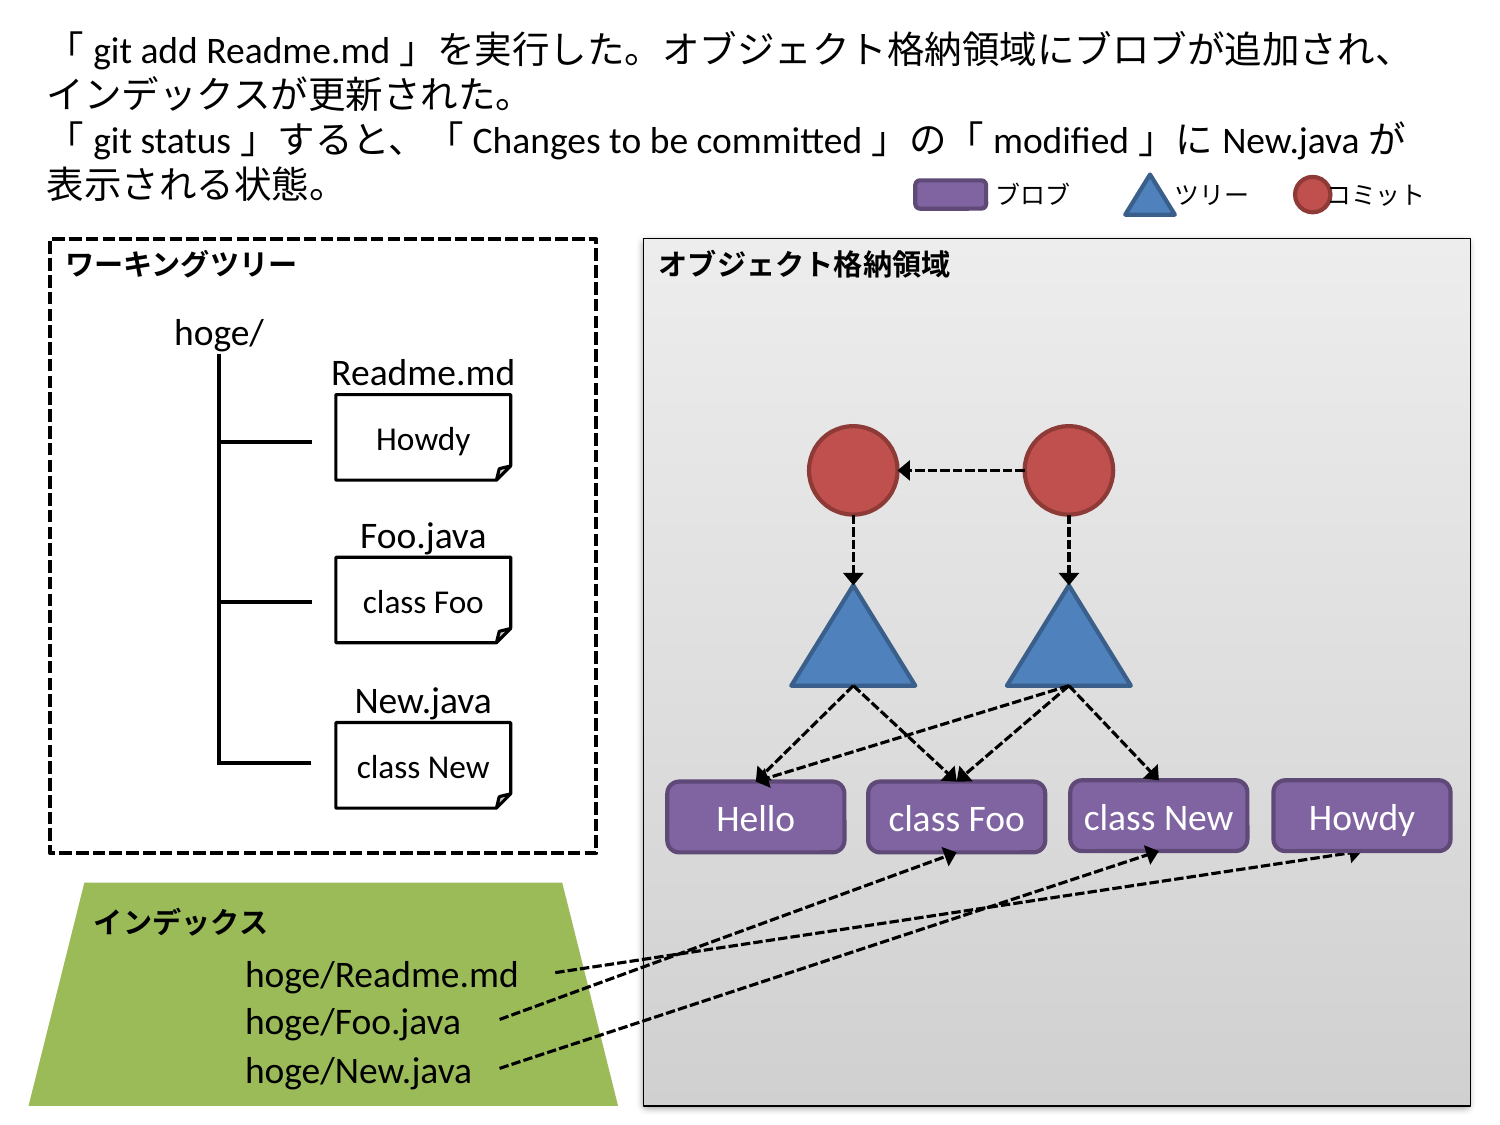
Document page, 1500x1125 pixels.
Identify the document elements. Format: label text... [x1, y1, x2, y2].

text_box [806, 423, 900, 517]
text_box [956, 685, 1067, 782]
text_box 「git add Readme.md」を実行した。オブジェクト格納領域にブロブが追加され、インデックスが更新された。 「git status」すると、「Changes to be committed」の「modified」にNew.javaが表示される状態。 [32, 19, 1447, 214]
text_box Hello [665, 779, 847, 848]
text_box hoge/Foo.java [228, 994, 494, 1043]
text_box class New [1068, 778, 1250, 849]
text_box hoge/Readme.md [228, 949, 493, 994]
text_box New.java [334, 673, 513, 722]
text_box Readme.md [306, 345, 540, 397]
text_box hoge/New.java [228, 1043, 502, 1094]
text_box [1006, 586, 1133, 684]
text_box Howdy [1271, 778, 1453, 854]
text_box コミット [1303, 172, 1449, 217]
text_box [1068, 685, 1159, 781]
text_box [1160, 850, 1363, 973]
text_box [335, 394, 511, 481]
text_box ブロブ [978, 214, 1089, 220]
text_box ワーキングツリー [48, 237, 598, 855]
text_box class Foo [866, 792, 1048, 848]
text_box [335, 722, 511, 809]
text_box オブジェクト格納領域 [643, 238, 1471, 1107]
text_box [790, 585, 917, 683]
text_box [1022, 423, 1116, 517]
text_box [335, 556, 511, 643]
text_box インデックス [26, 880, 621, 1108]
text_box Foo.java [339, 508, 507, 555]
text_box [499, 850, 1160, 1069]
text_box hoge/ [138, 303, 300, 357]
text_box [755, 685, 955, 782]
text_box ツリー [1157, 214, 1267, 220]
